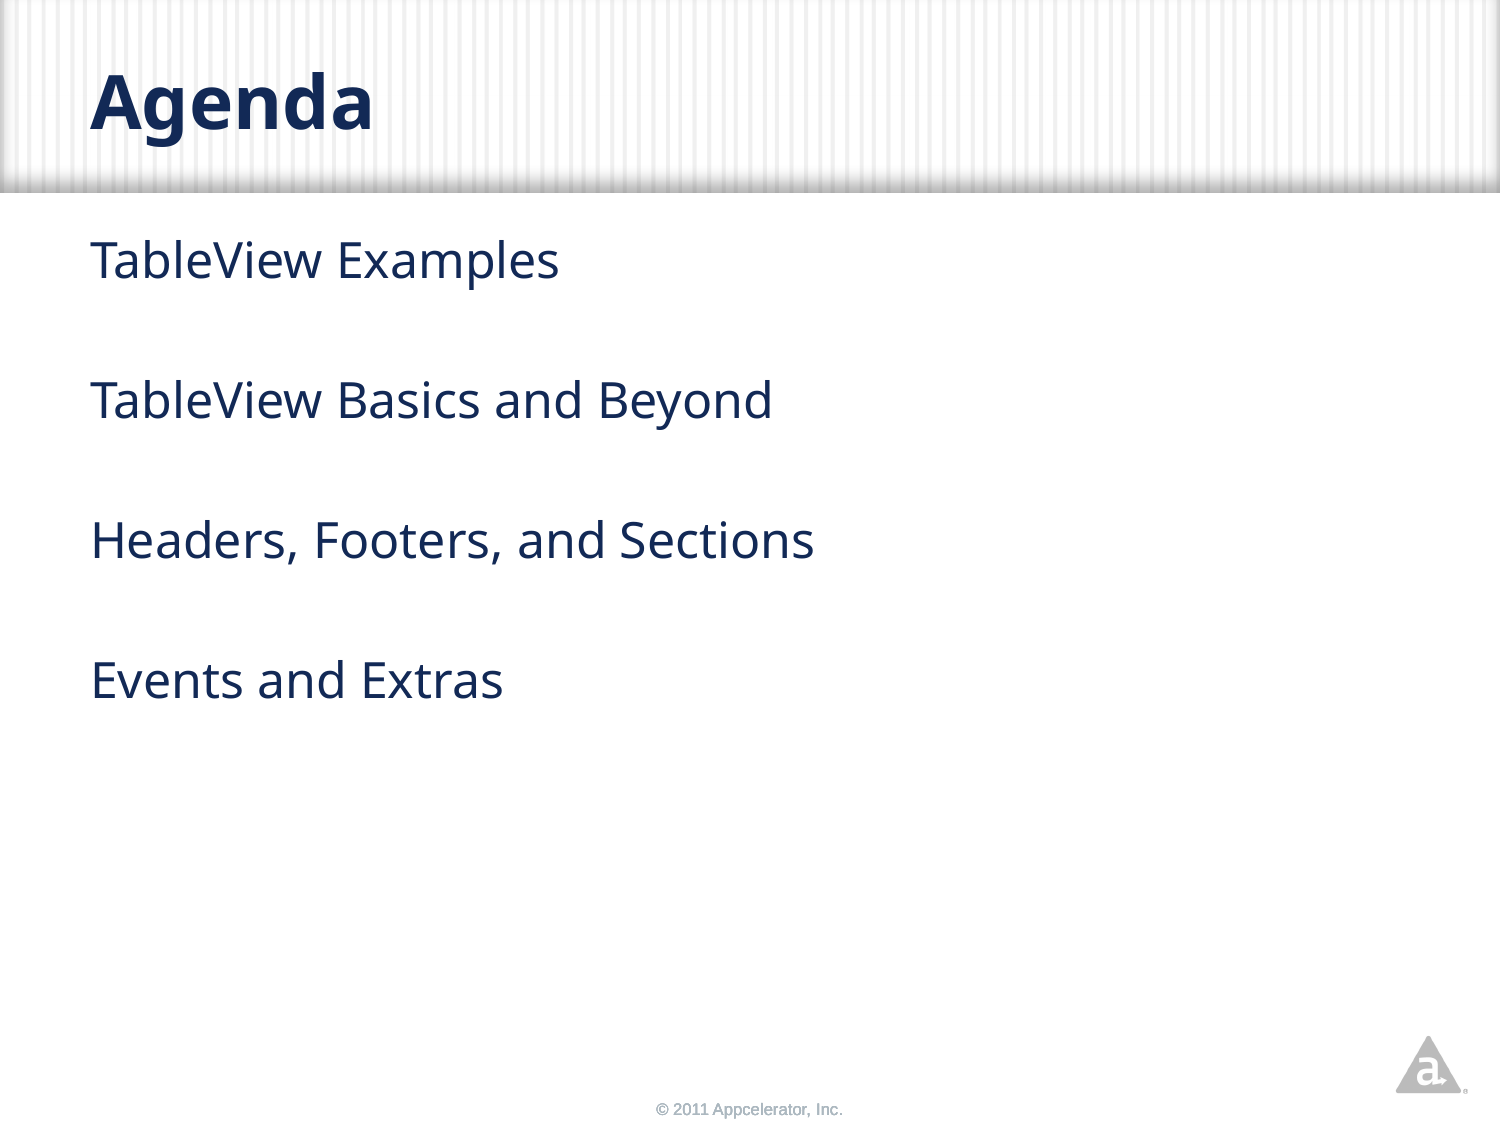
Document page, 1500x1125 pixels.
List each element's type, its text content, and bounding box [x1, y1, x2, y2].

title Agenda [75, 33, 1425, 167]
picture [0, 0, 1500, 193]
picture [1395, 1035, 1468, 1094]
list TableView Examples TableView Basics and Beyond Headers, Footers, and Sections Events and Extras [75, 220, 1425, 964]
